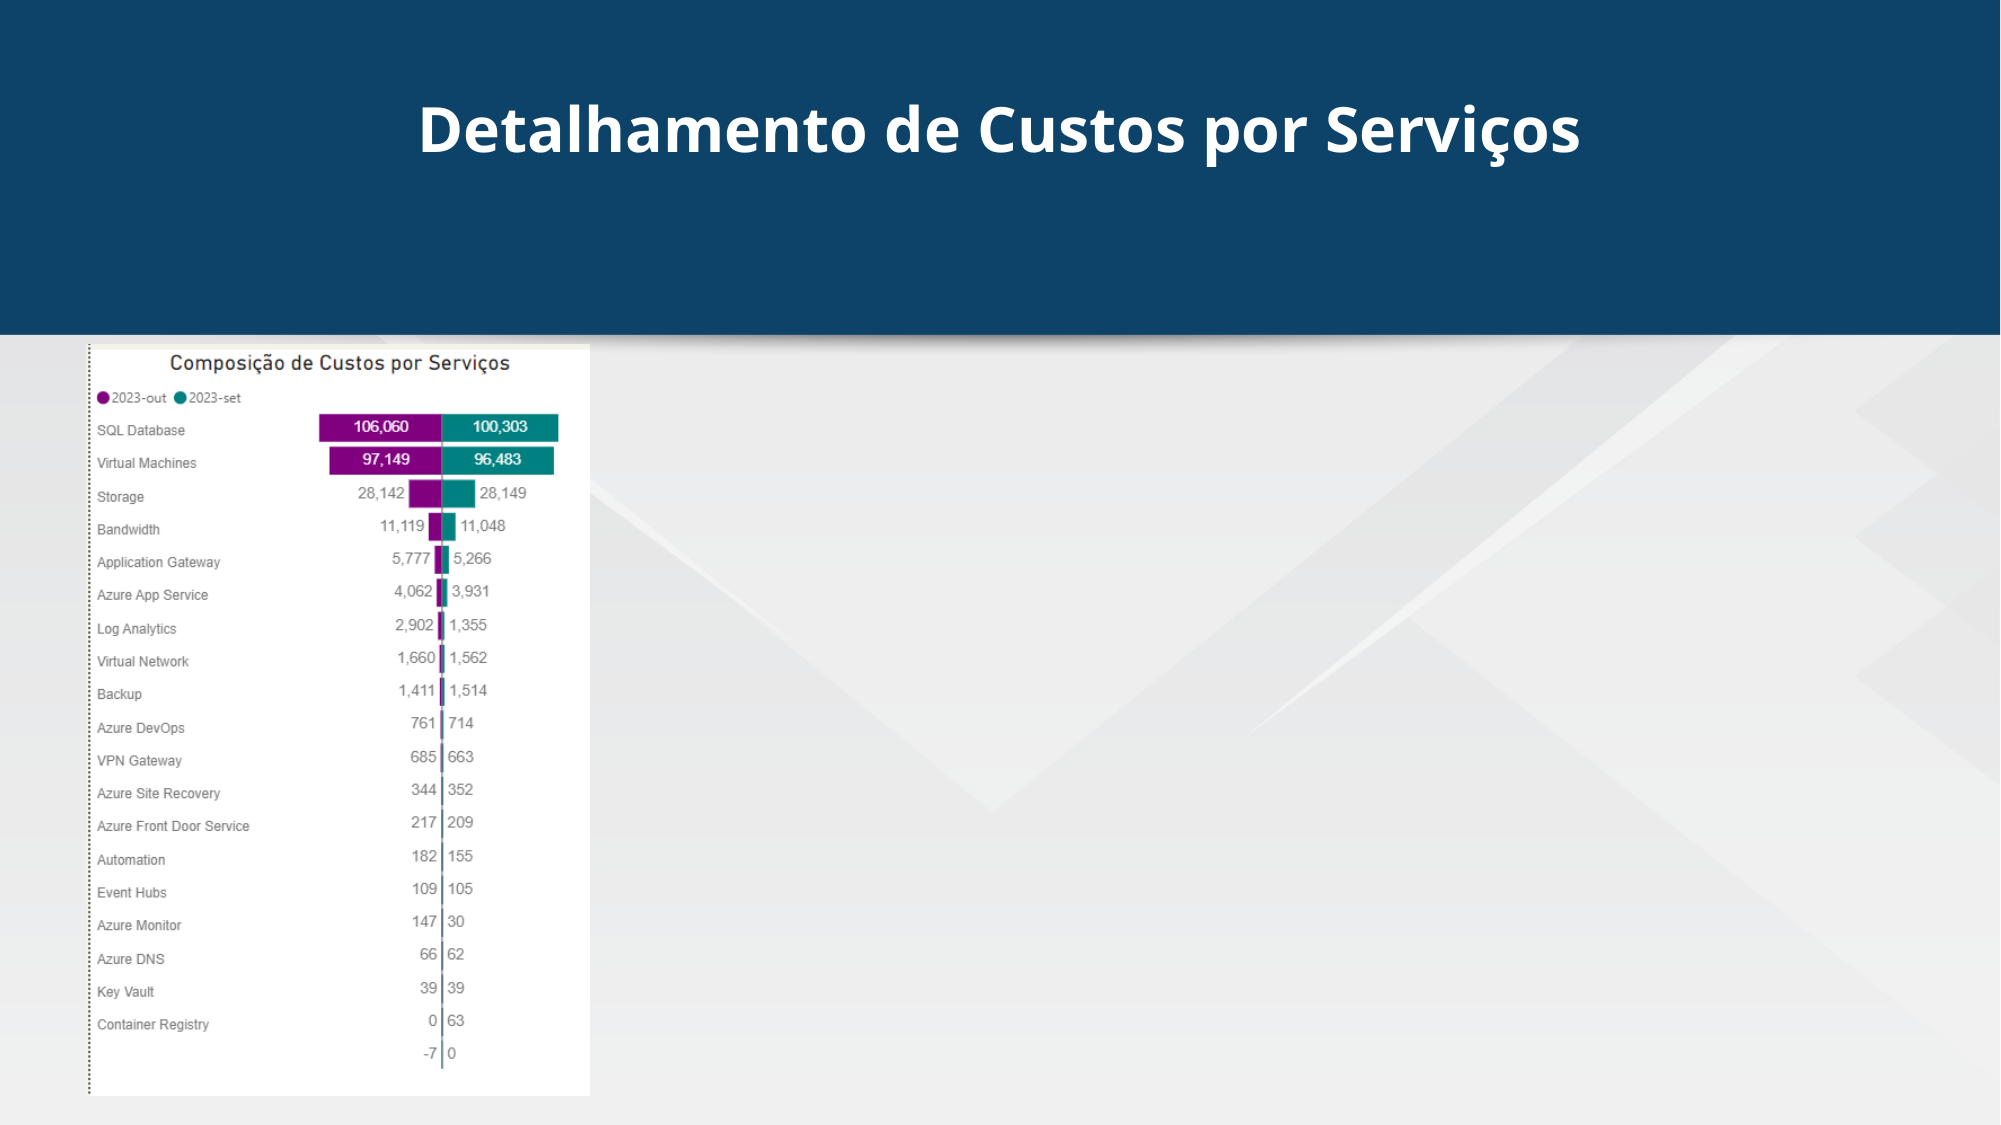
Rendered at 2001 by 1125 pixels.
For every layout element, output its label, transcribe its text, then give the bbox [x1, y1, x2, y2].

picture [0, 0, 2001, 1125]
title Detalhamento de Custos por Serviços [309, 53, 1691, 211]
